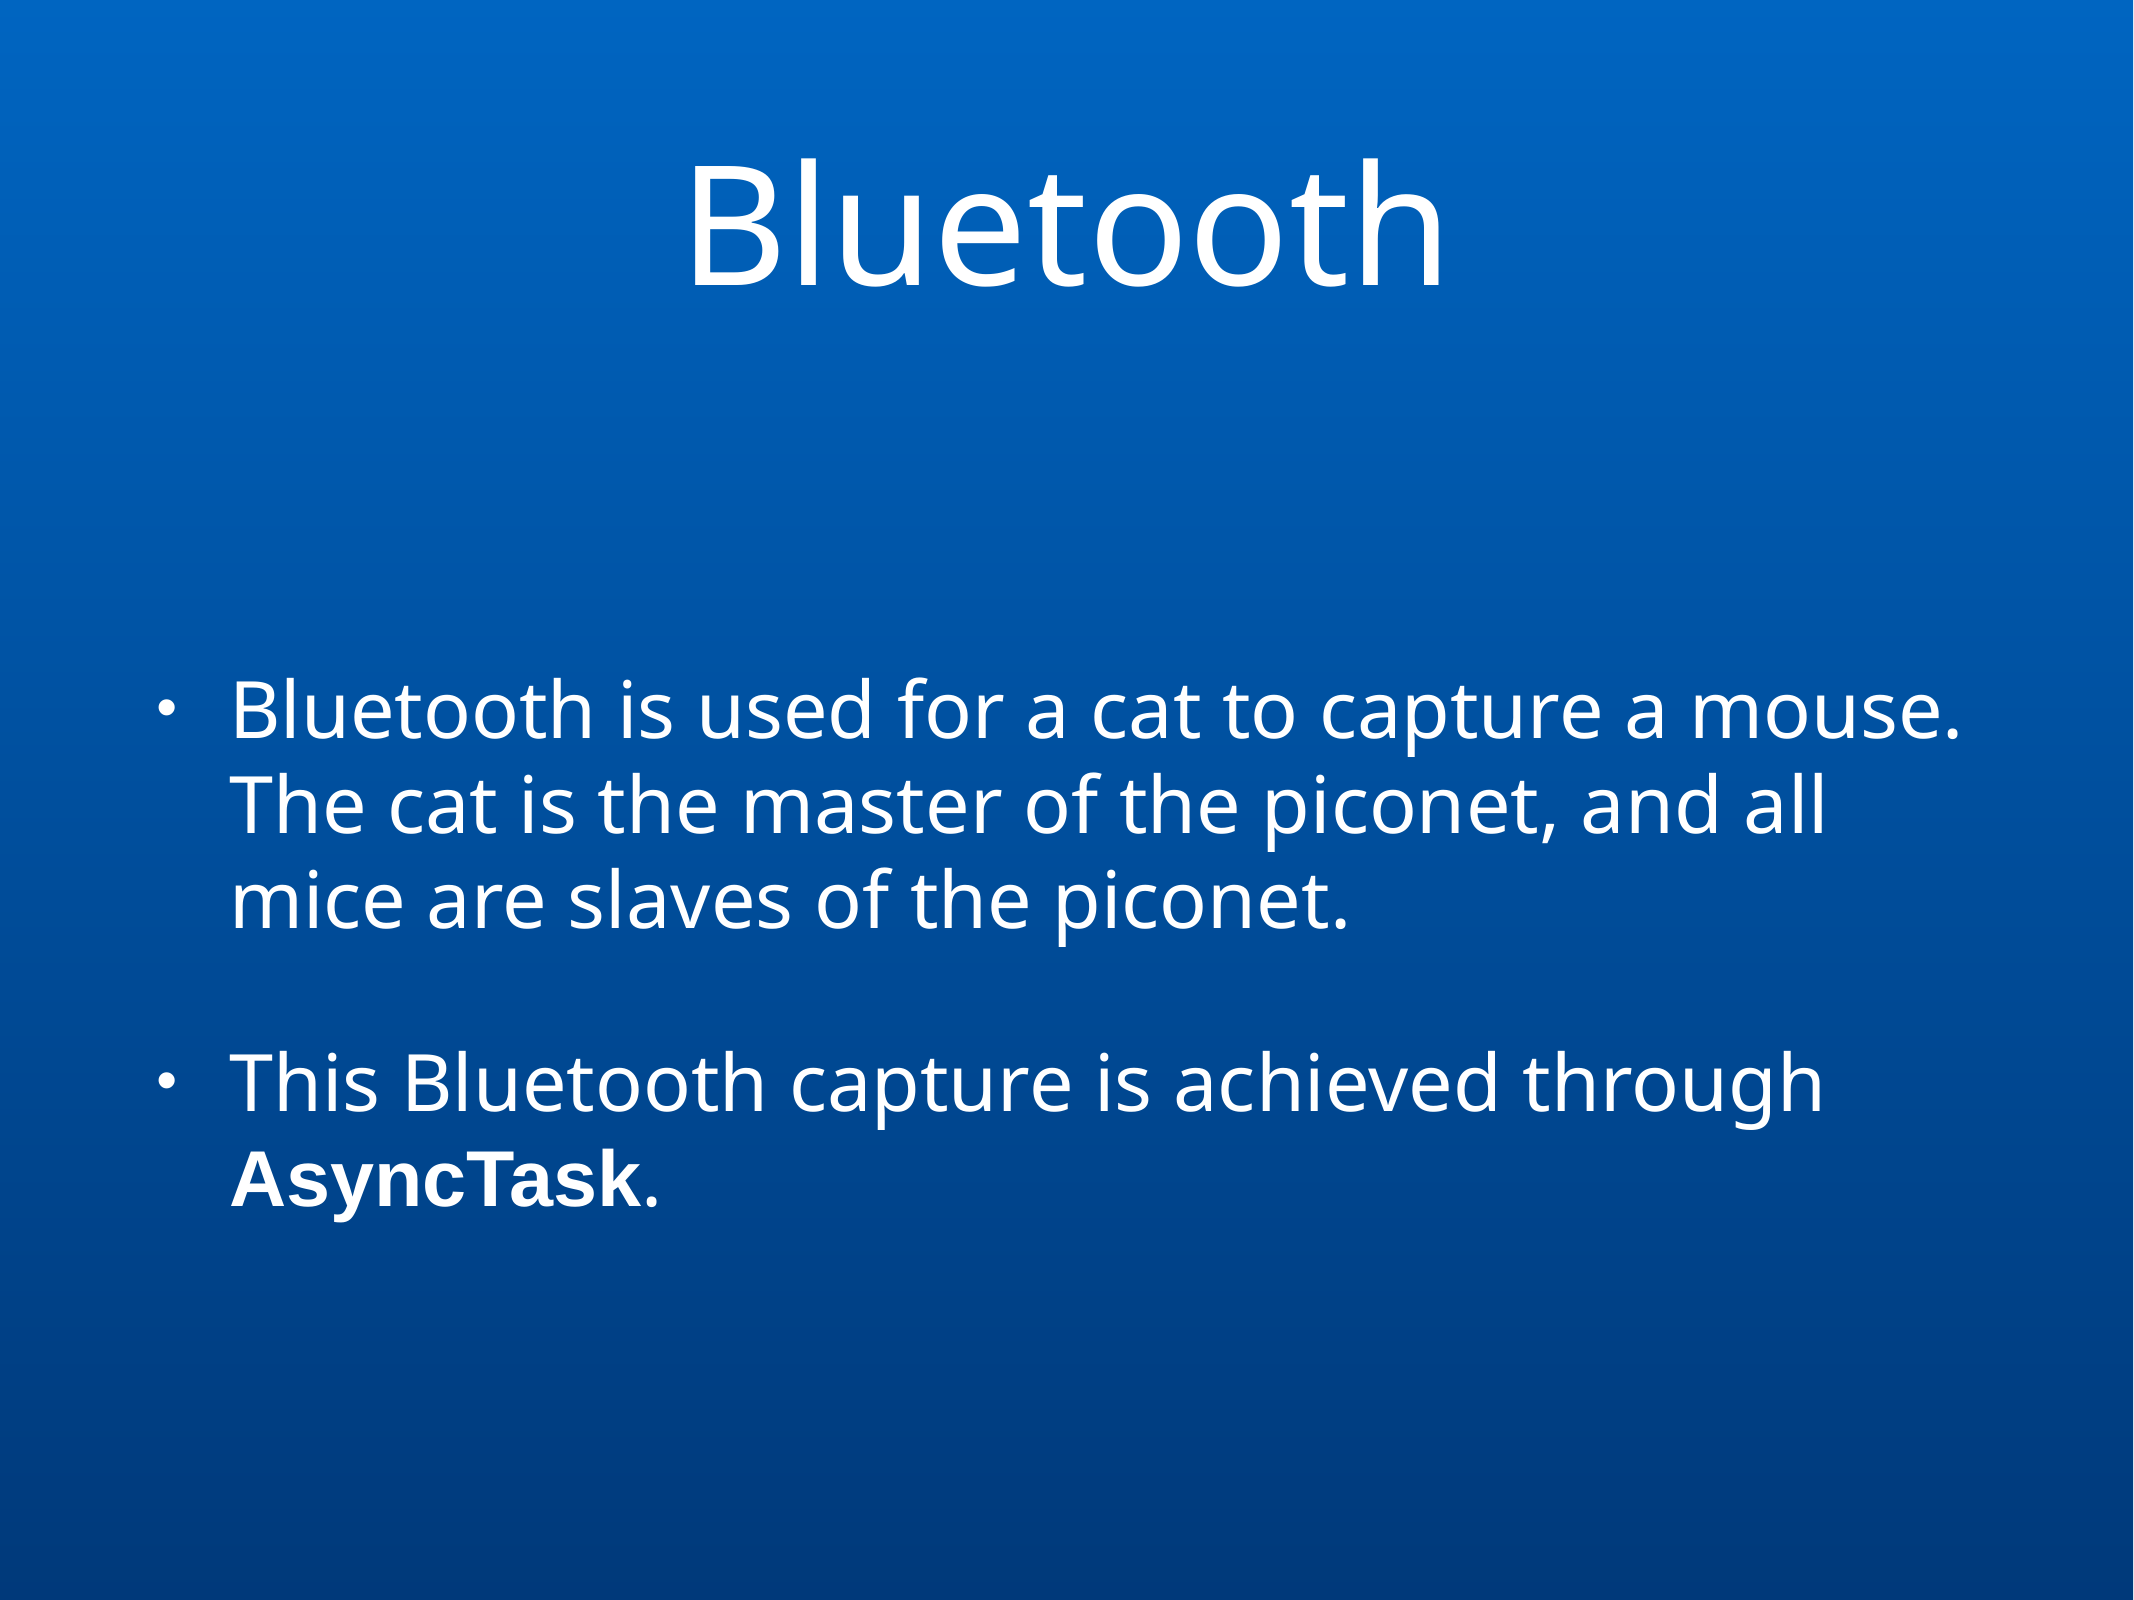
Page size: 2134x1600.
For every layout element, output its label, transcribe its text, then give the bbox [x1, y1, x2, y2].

title Bluetooth [155, 41, 1978, 397]
list Bluetooth is used for a cat to capture a mouse. The cat is the master of the piconet, and all mice are slaves of the piconet. This Bluetooth capture is achieved through AsyncTask. [155, 424, 1978, 1457]
